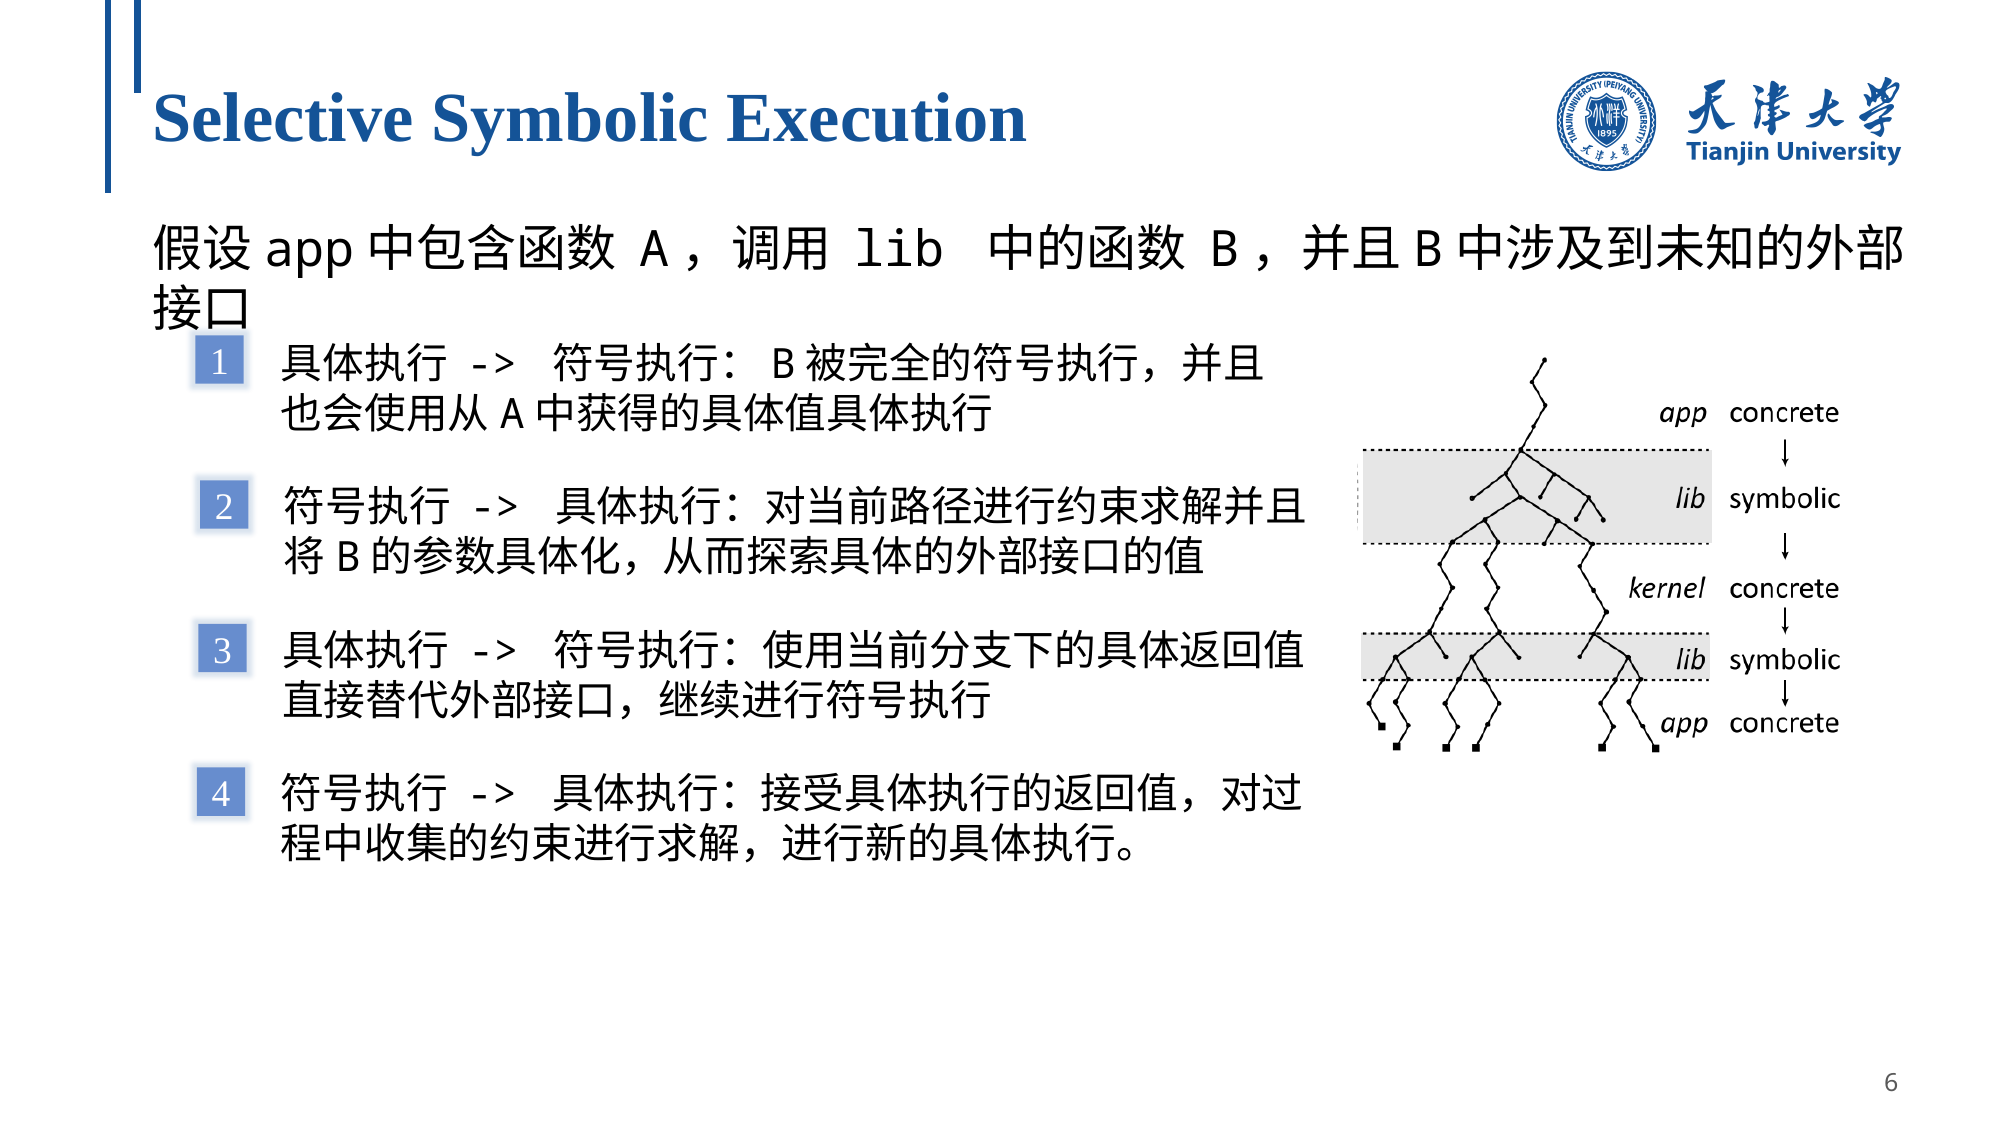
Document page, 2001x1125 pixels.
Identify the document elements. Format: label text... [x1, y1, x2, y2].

text_box 符号执行 -> 具体执行：接受具体执行的返回值，对过程中收集的约束进行求解，进行新的具体执行。 [265, 759, 1320, 875]
picture [1552, 68, 1909, 175]
text_box 4 [196, 766, 246, 817]
text_box 符号执行 -> 具体执行：对当前路径进行约束求解并且将B的参数具体化，从而探索具体的外部接口的值 [269, 472, 1323, 588]
text_box 3 [197, 623, 248, 673]
title Selective Symbolic Execution [137, 73, 1524, 165]
picture [1357, 356, 1870, 769]
text_box 1 [194, 344, 245, 385]
text_box 假设app中包含函数 A，调用 lib 中的函数 B，并且B中涉及到未知的外部接口 [137, 209, 1943, 344]
text_box 2 [199, 479, 249, 530]
text_box 具体执行 -> 符号执行：B被完全的符号执行，并且也会使用从A中获得的具体值具体执行 [265, 344, 1322, 445]
text_box 具体执行 -> 符号执行：使用当前分支下的具体返回值直接替代外部接口，继续进行符号执行 [267, 616, 1322, 732]
